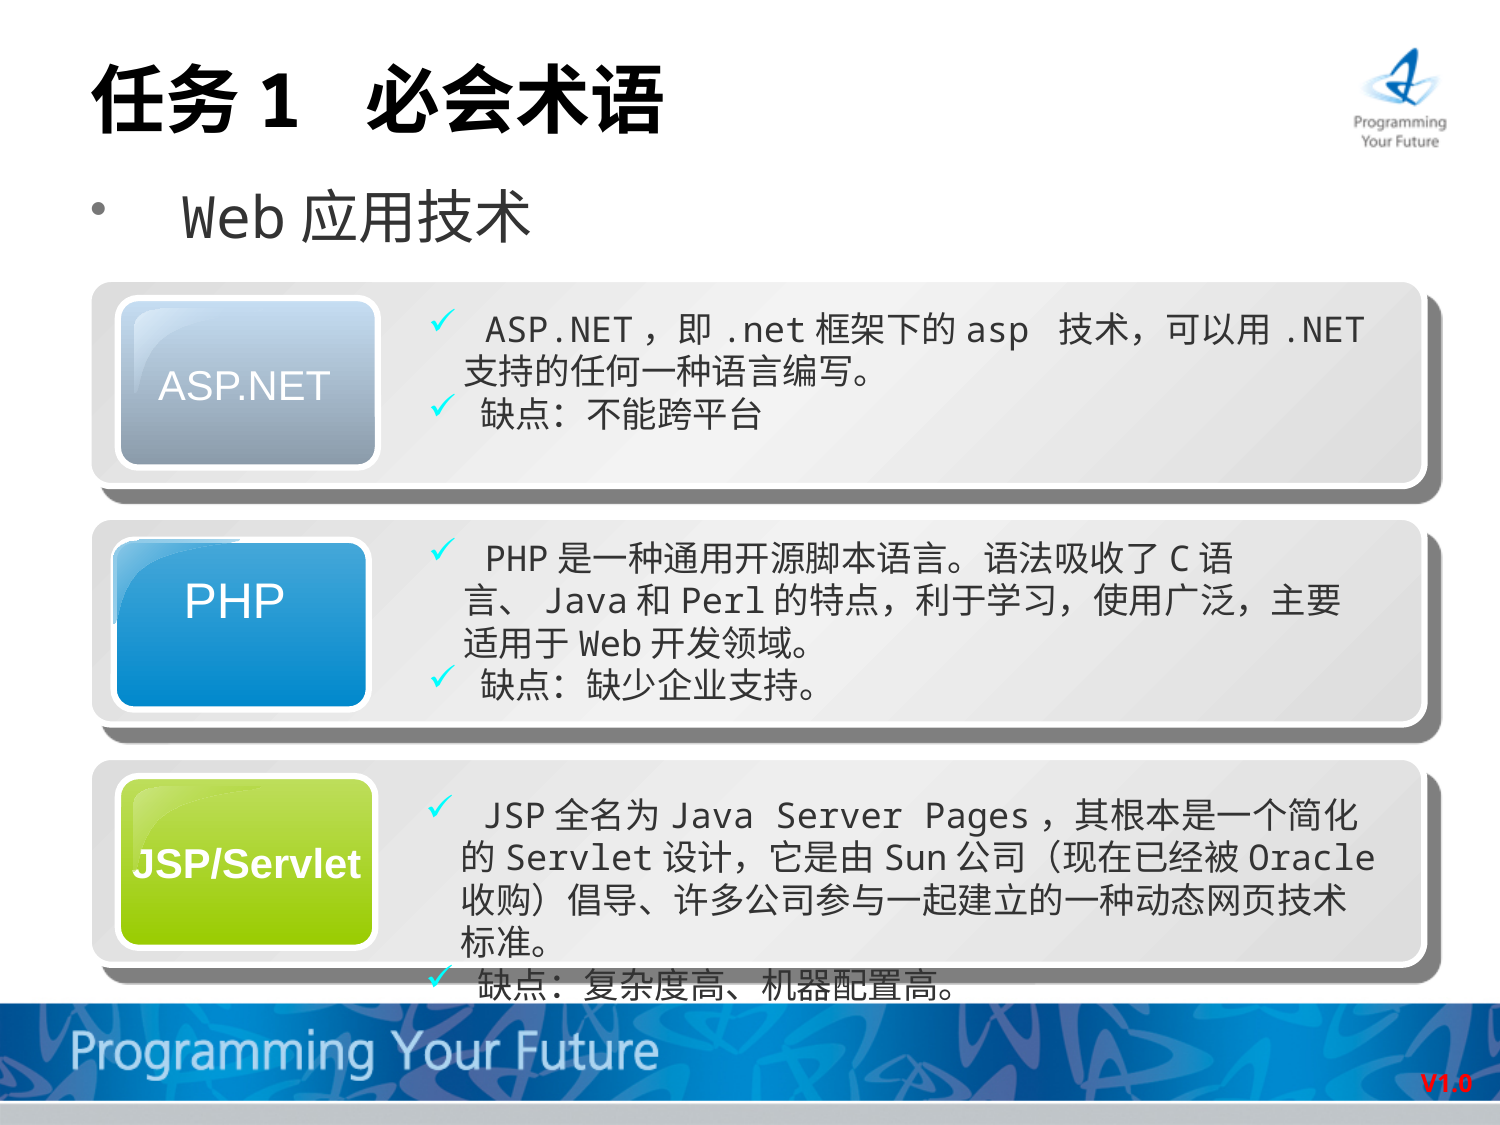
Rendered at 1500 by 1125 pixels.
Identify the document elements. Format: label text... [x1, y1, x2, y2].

list Web应用技术 [74, 172, 1412, 988]
picture [0, 997, 1500, 1125]
title 任务1 必会术语 [74, 44, 1271, 162]
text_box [88, 278, 1425, 973]
picture [1340, 42, 1461, 157]
